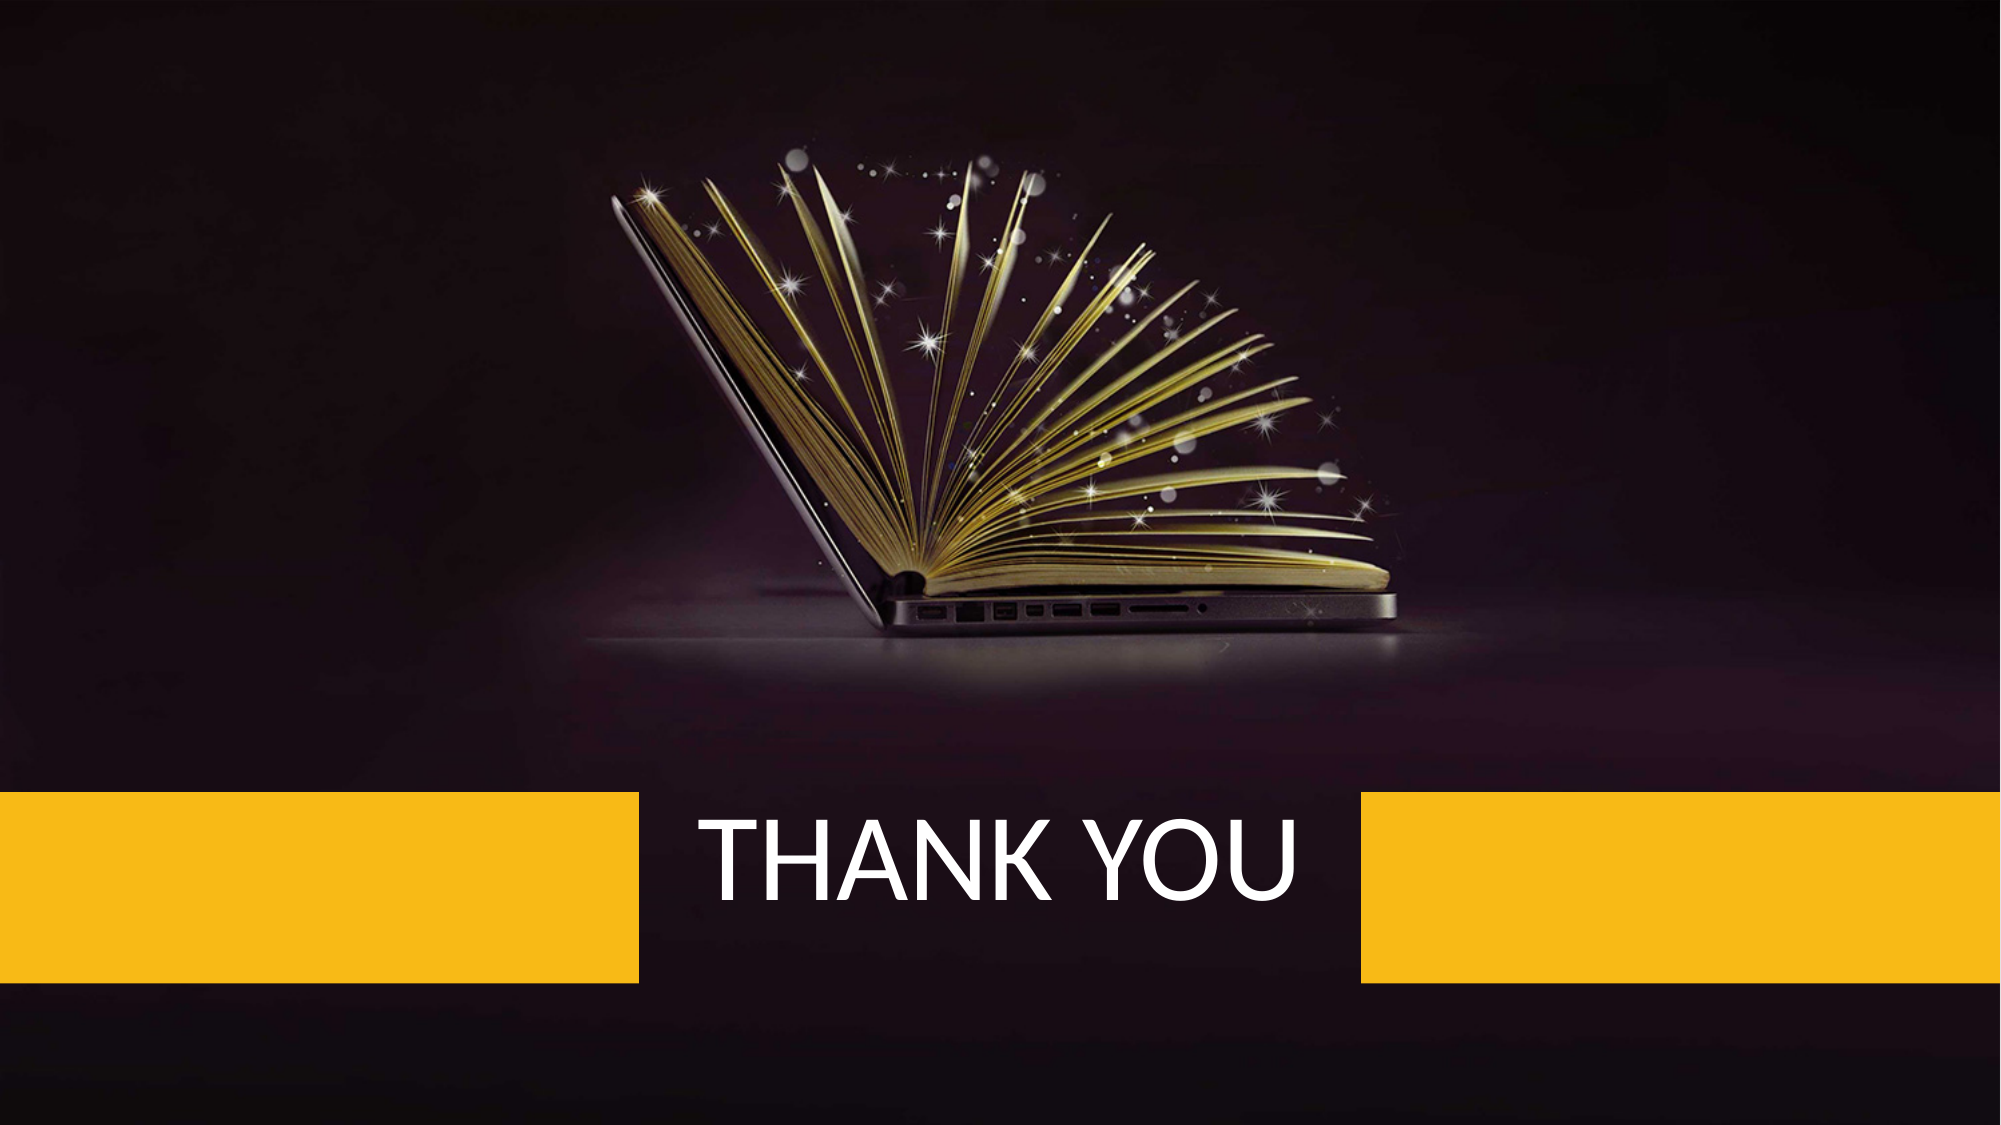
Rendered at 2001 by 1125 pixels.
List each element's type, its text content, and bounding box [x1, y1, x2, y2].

picture [0, 0, 2001, 1125]
text_box [0, 791, 640, 984]
text_box THANK YOU [0, 768, 2000, 933]
text_box [1360, 791, 2000, 984]
